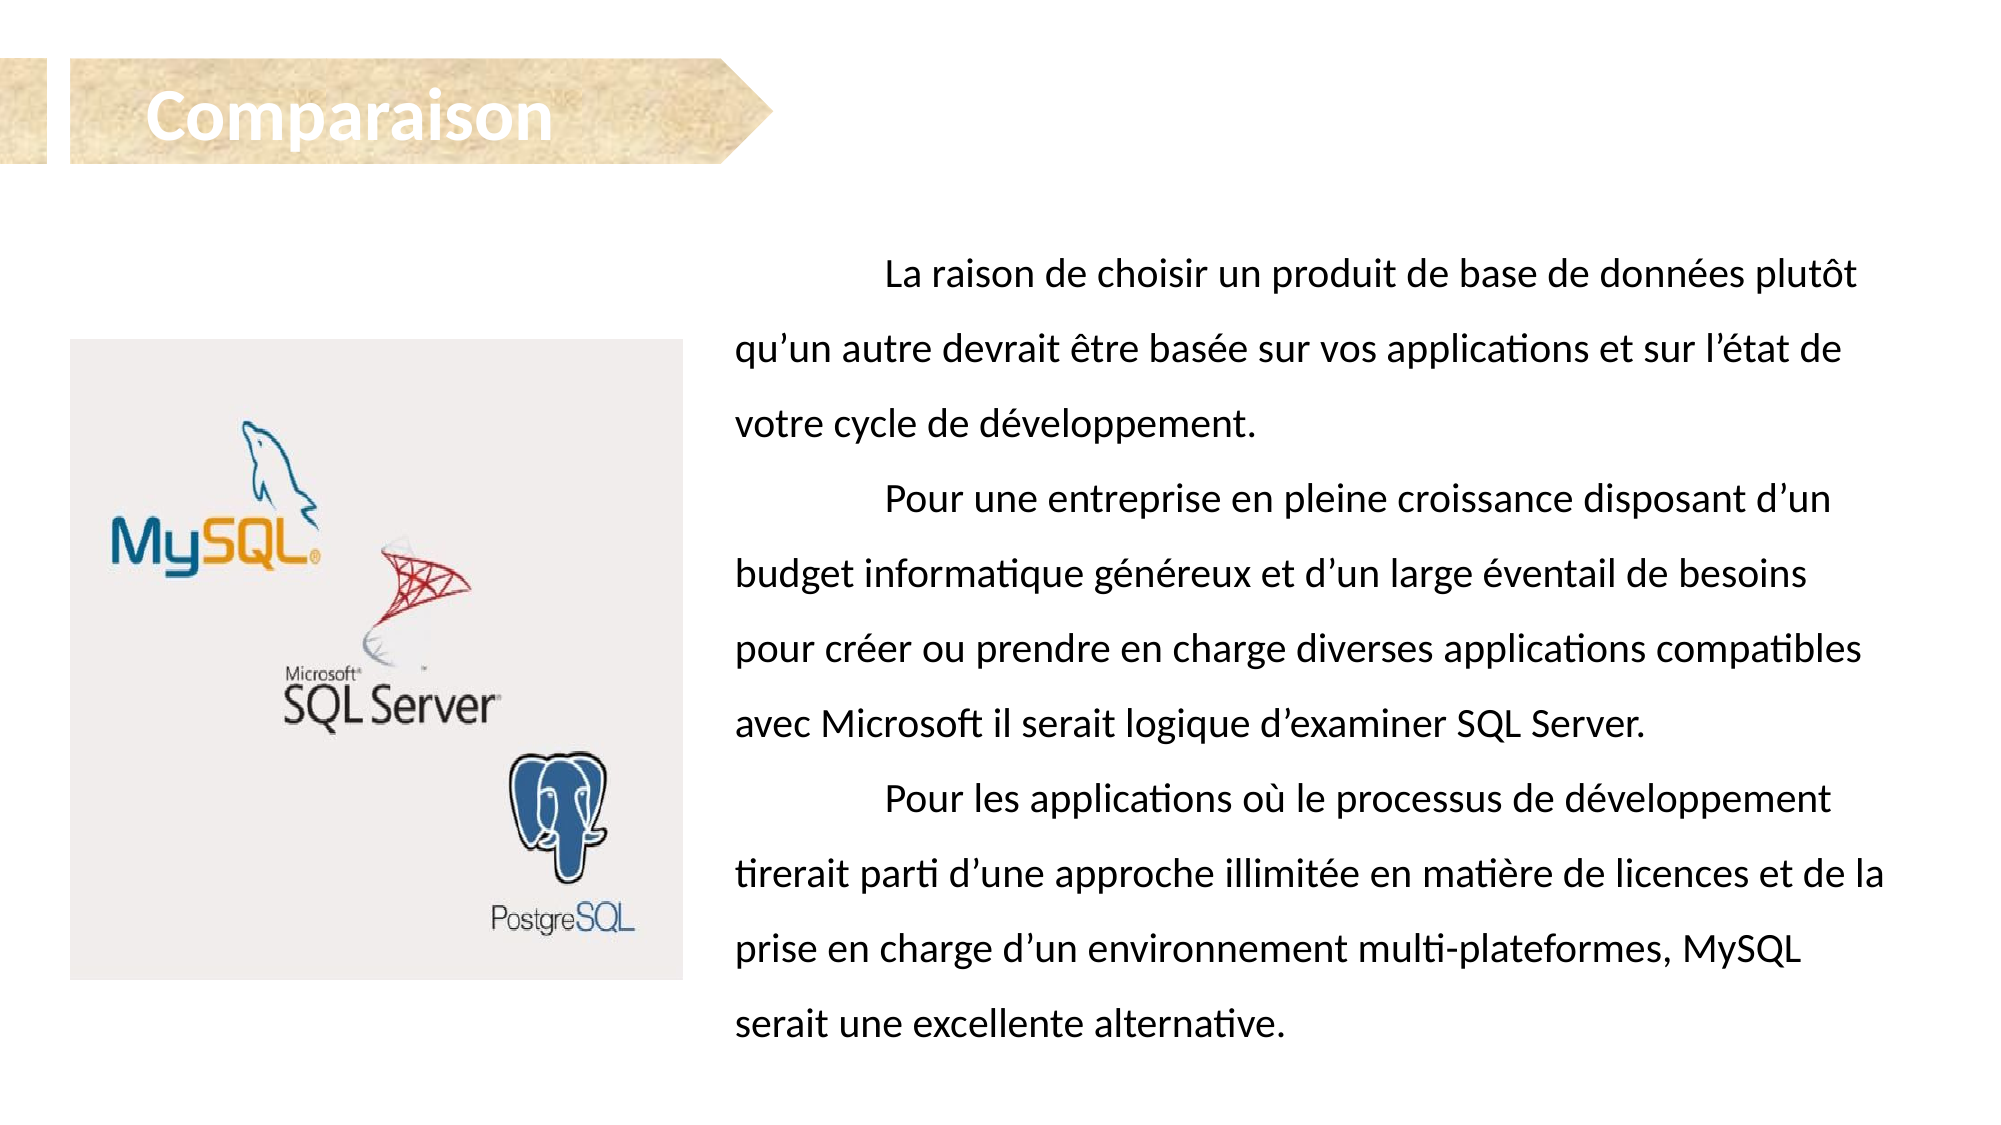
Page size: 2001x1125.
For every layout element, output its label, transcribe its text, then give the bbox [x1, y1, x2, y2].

text_box [0, 57, 48, 165]
text_box [69, 57, 775, 166]
text_box La raison de choisir un produit de base de données plutôt qu’un autre devrait être basée sur vos applications et sur l’état de votre cycle de développement. Pour une entreprise en pleine croissance disposant d’un budget informatique généreux et d’un large éventail de besoins pour créer ou prendre en charge diverses applications compatibles avec Microsoft il serait logique d’examiner SQL Server. Pour les applications où le processus de développement tirerait parti d’une approche illimitée en matière de licences et de la prise en charge d’un environnement multi-plateformes, MySQL serait une excellente alternative. [719, 213, 1905, 1053]
text_box Comparaison [131, 58, 605, 164]
picture [70, 339, 683, 980]
